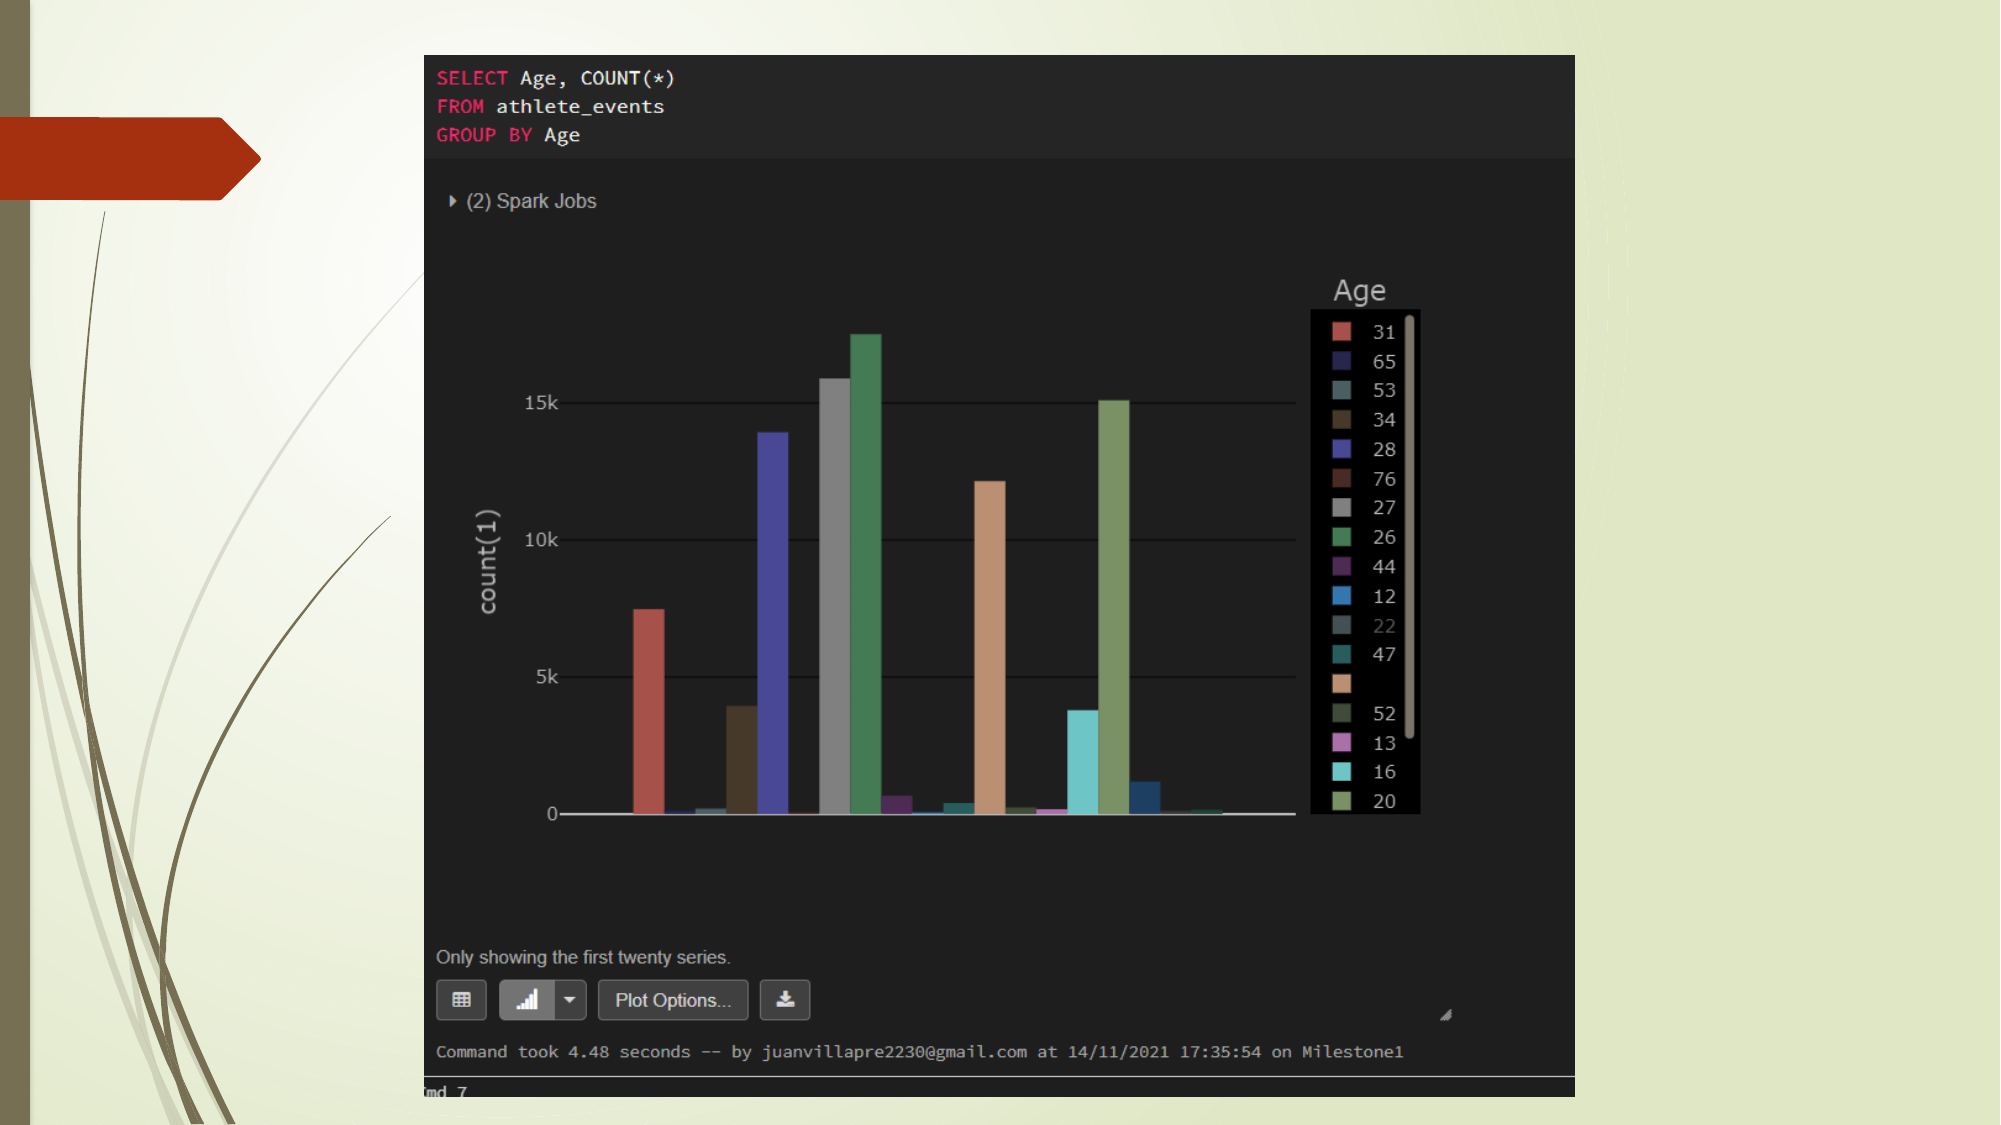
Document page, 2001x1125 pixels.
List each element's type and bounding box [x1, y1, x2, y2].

picture [424, 55, 1575, 1097]
